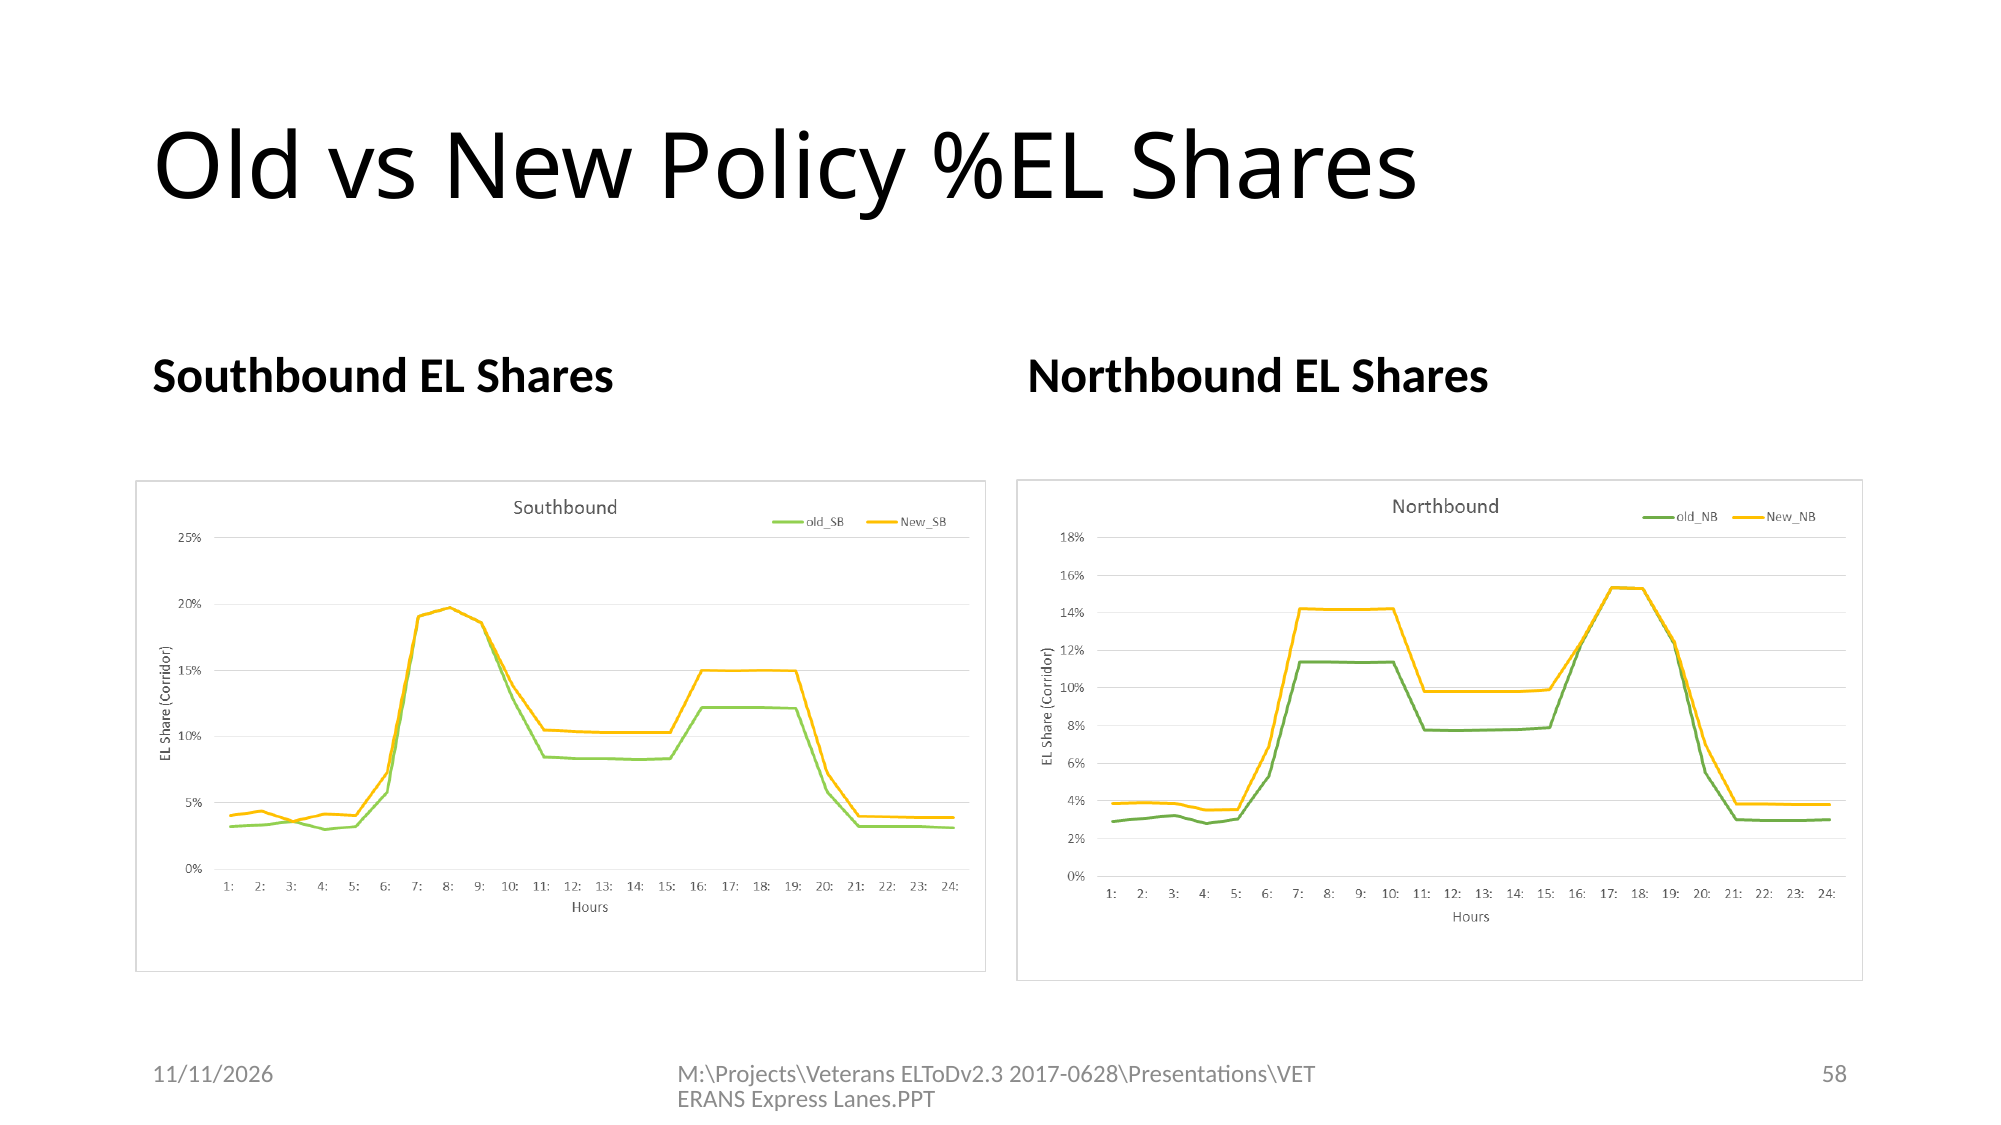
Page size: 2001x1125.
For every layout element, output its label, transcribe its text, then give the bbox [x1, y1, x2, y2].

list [1016, 479, 1863, 981]
slide_number 58 [1412, 1042, 1863, 1103]
list Northbound EL Shares [1012, 275, 1863, 411]
title Old vs New Policy %EL Shares [137, 59, 1863, 278]
list Southbound EL Shares [137, 275, 984, 411]
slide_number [137, 1042, 588, 1103]
footer M:\Projects\Veterans ELToDv2.3 2017-0628\Presentations\VETERANS Express Lanes.PPT [662, 1042, 1338, 1103]
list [135, 480, 986, 972]
